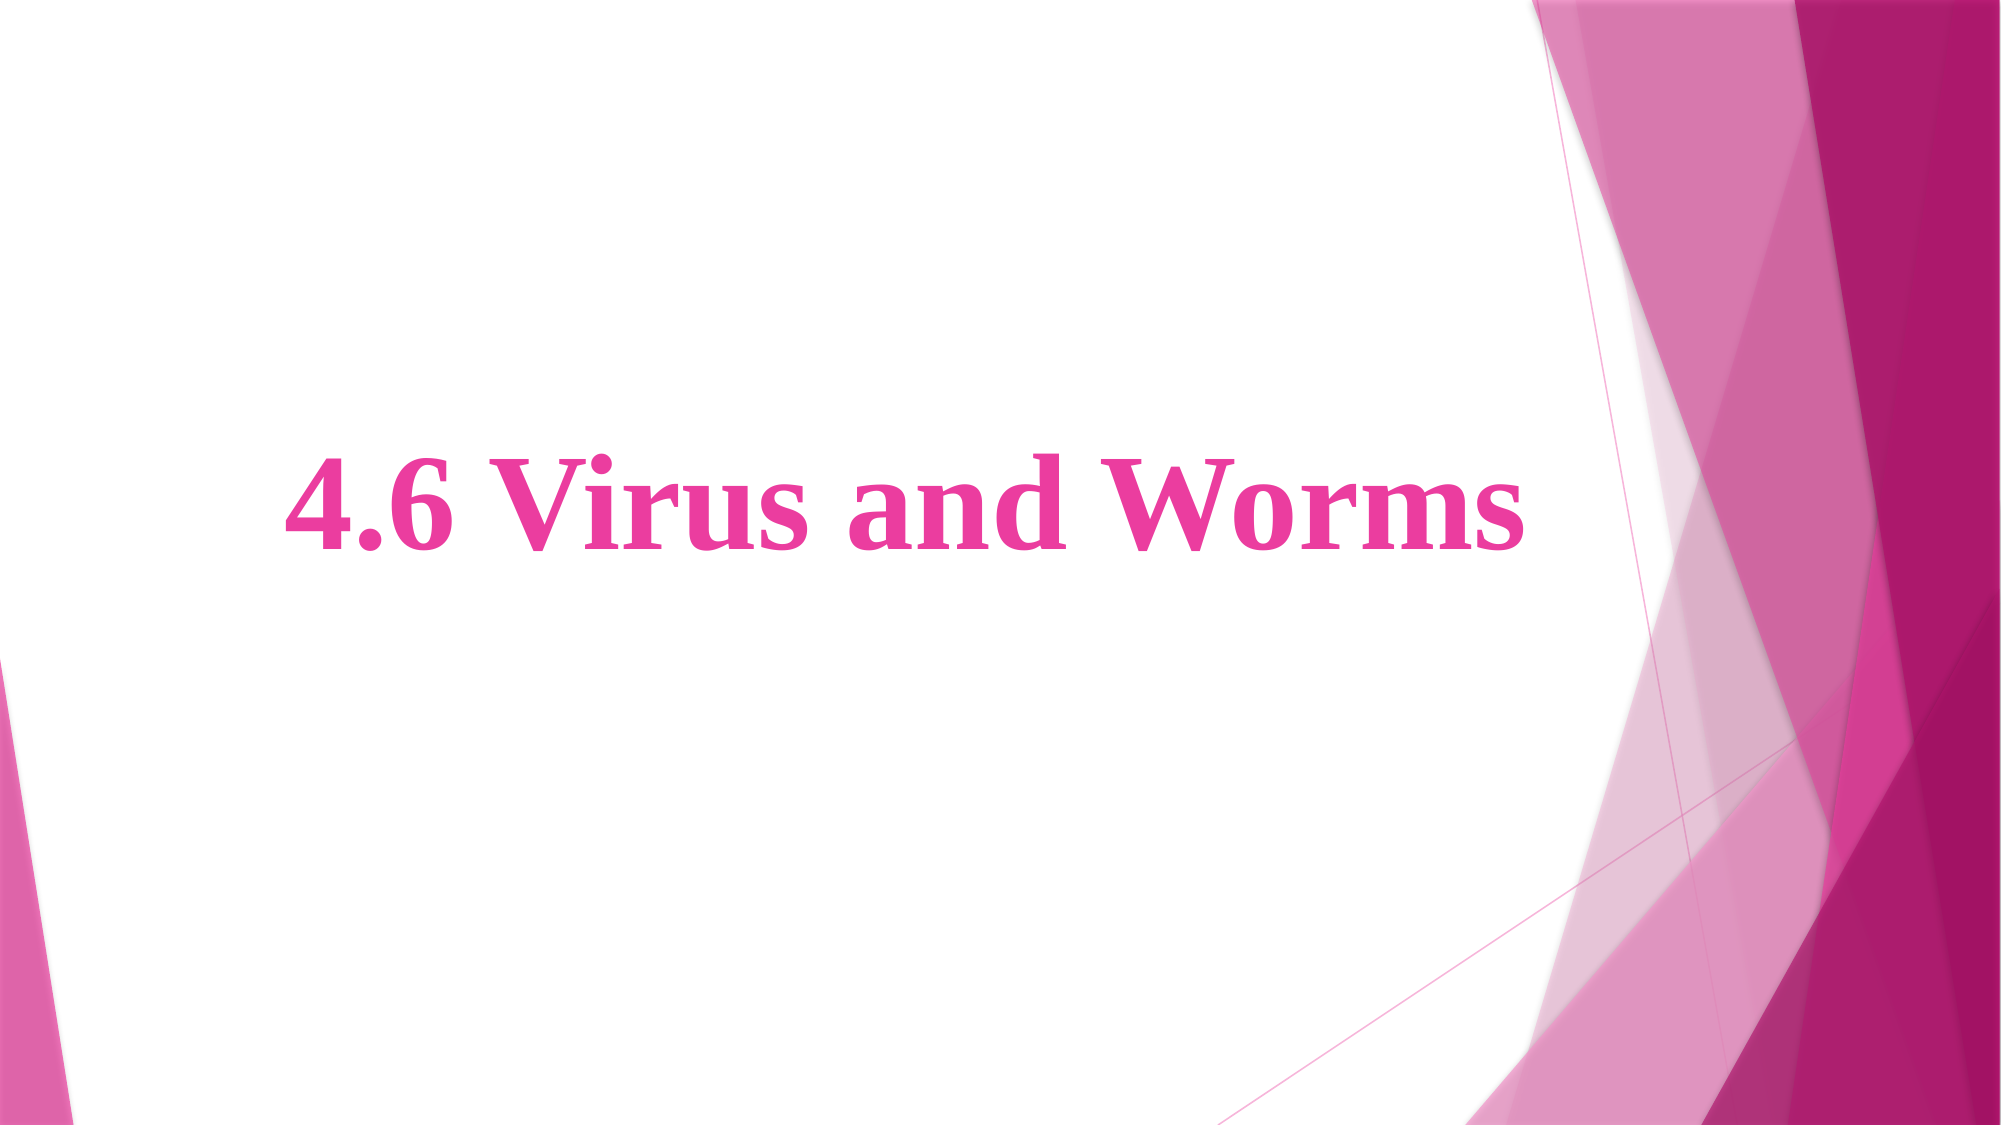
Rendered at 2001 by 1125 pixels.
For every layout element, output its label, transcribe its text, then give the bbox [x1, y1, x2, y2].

title 4.6 Virus and Worms [201, 404, 1612, 741]
